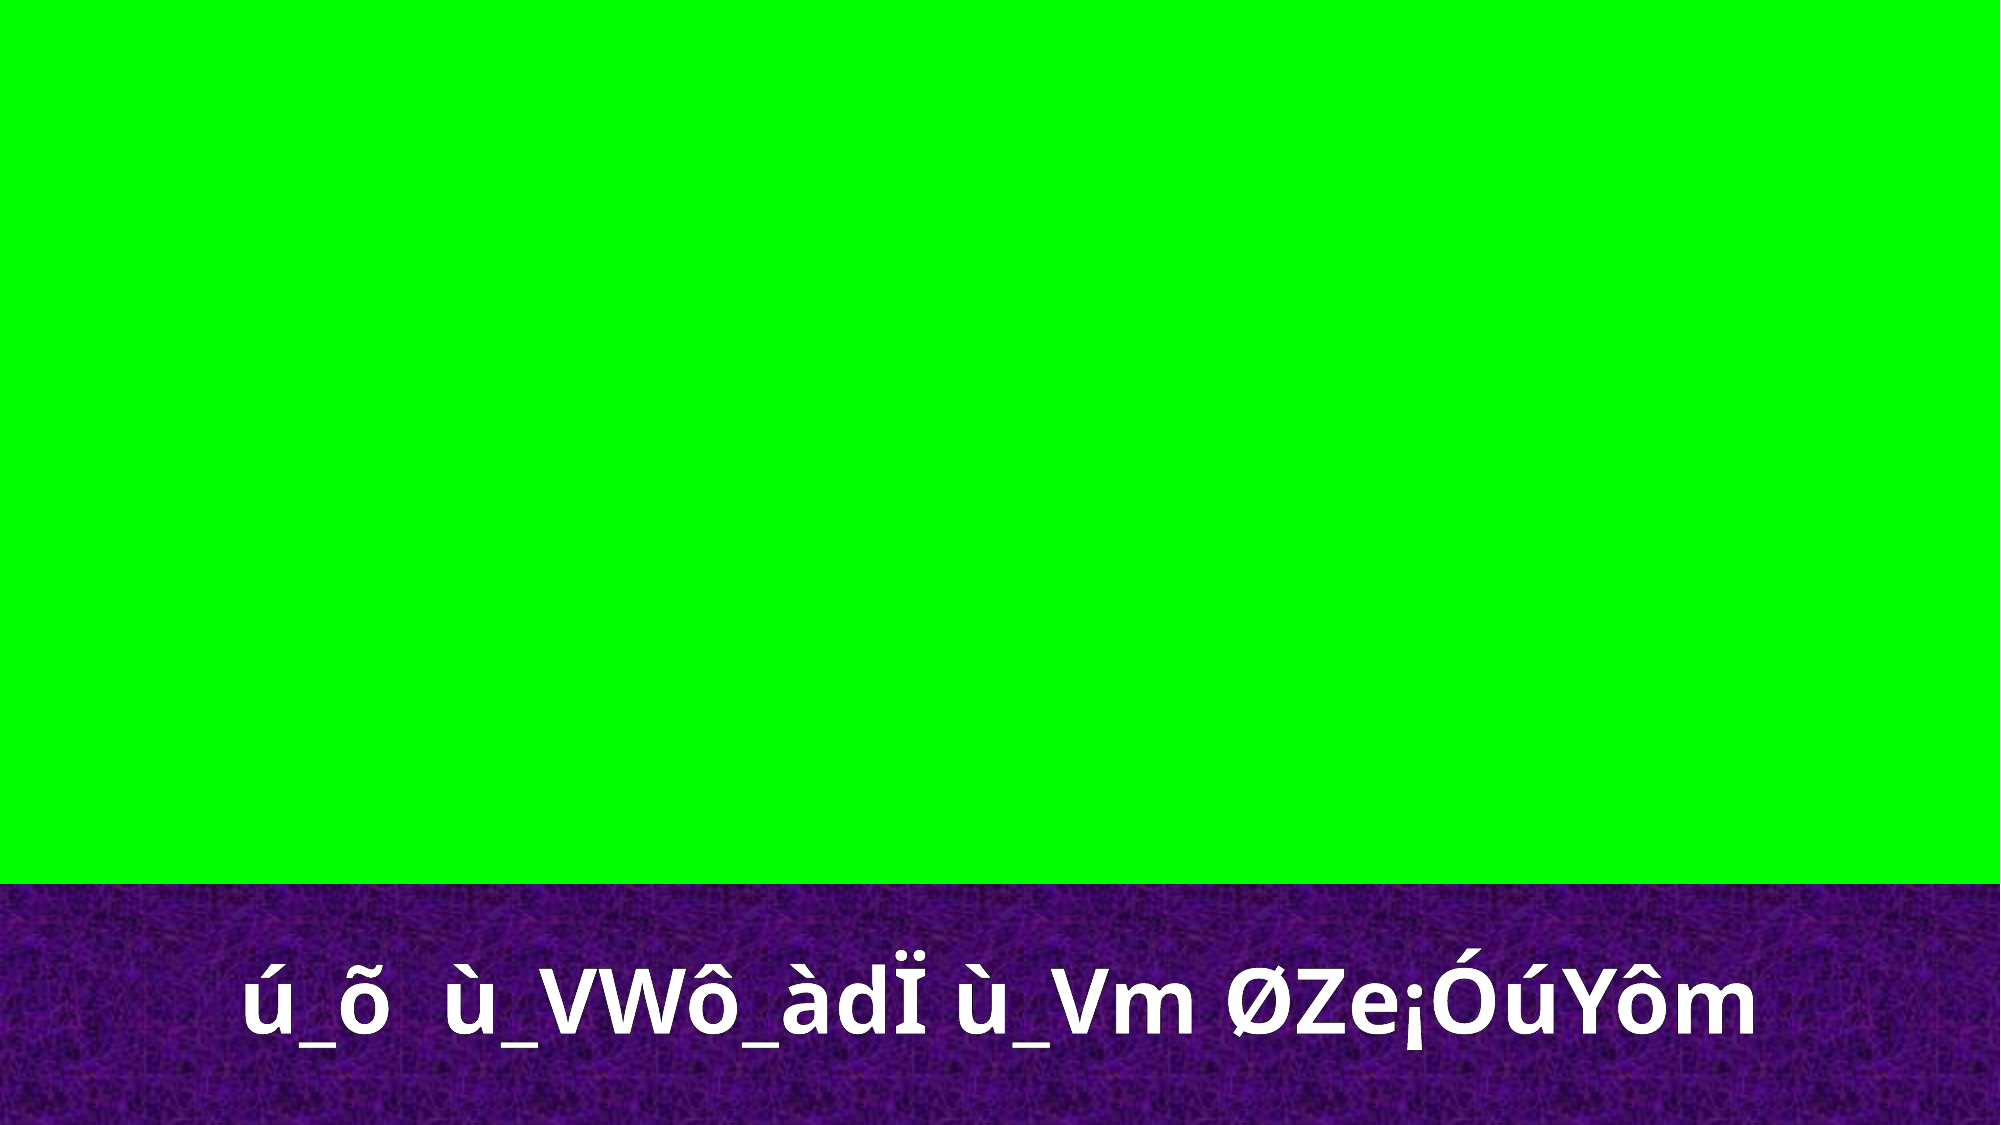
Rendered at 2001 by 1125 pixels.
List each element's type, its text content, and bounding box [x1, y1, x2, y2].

text_box [0, 884, 2000, 1125]
text_box ú_õ ù_VWô_àdÏ ù_Vm ØZe¡ÓúYôm [148, 934, 1852, 1060]
